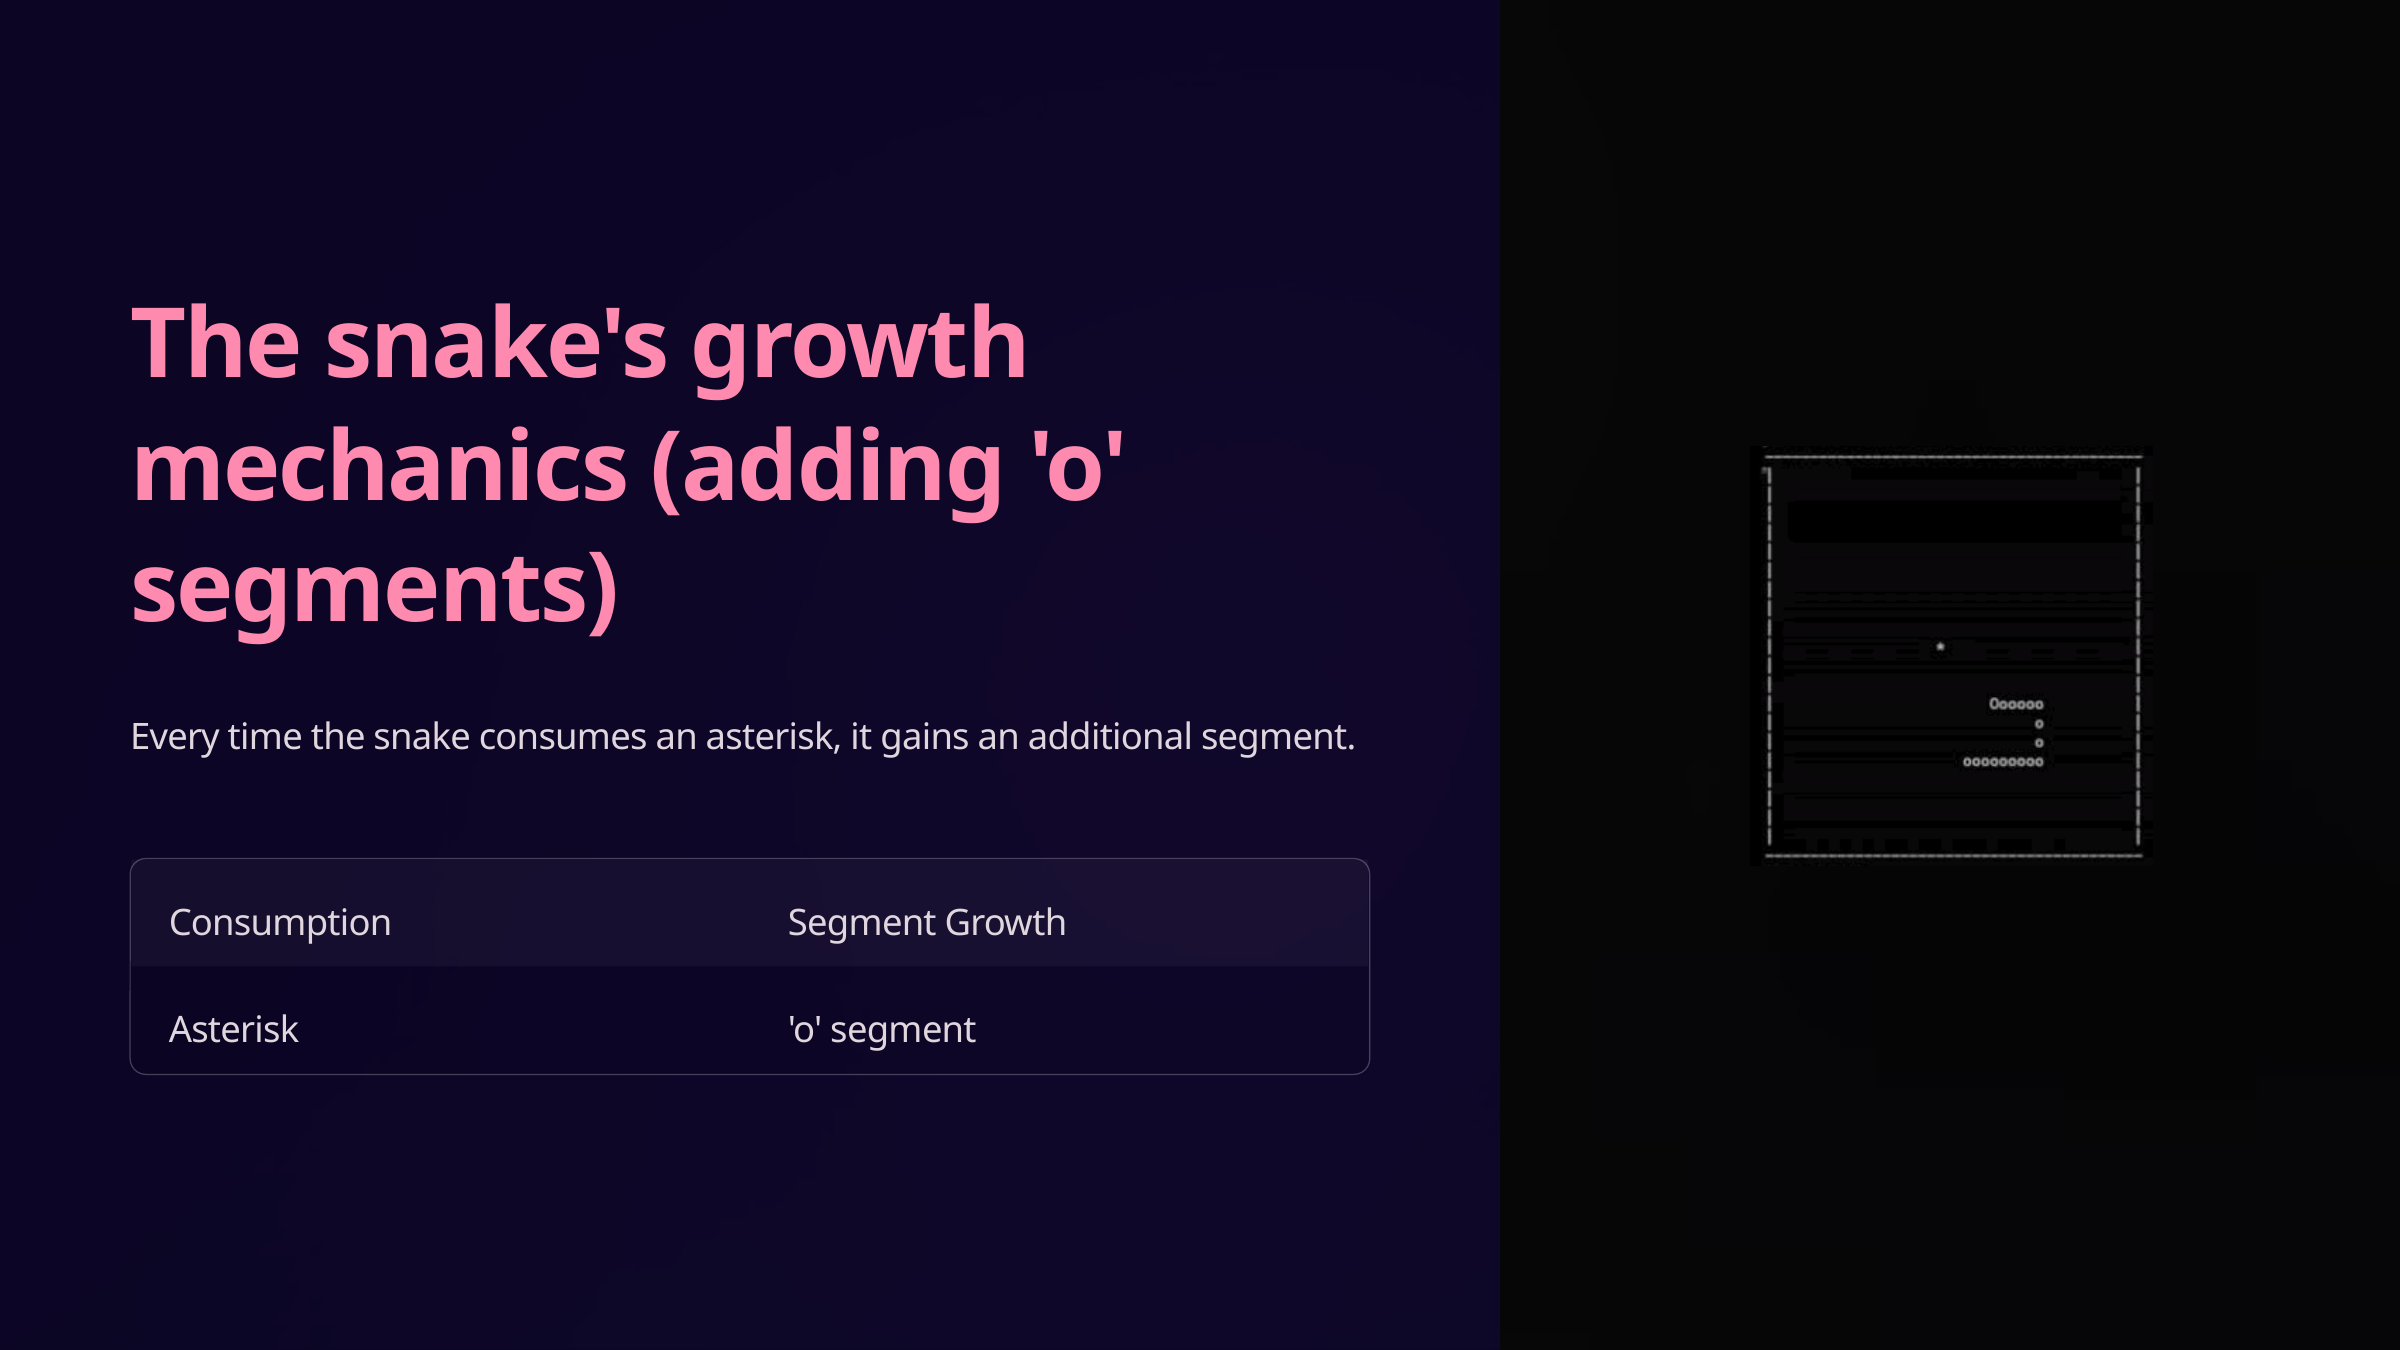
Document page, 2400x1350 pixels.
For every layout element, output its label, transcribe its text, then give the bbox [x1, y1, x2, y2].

text_box [131, 859, 1369, 966]
text_box 'o' segment [787, 990, 1332, 1050]
text_box Segment Growth [787, 883, 1332, 943]
picture [1499, 0, 2400, 1350]
text_box Consumption [168, 883, 713, 943]
text_box [131, 966, 1369, 1074]
text_box Asterisk [168, 990, 713, 1050]
text_box The snake's growth mechanics (adding 'o' segments) [130, 275, 1370, 642]
text_box Every time the snake consumes an asterisk, it gains an additional segment. [130, 697, 1370, 817]
